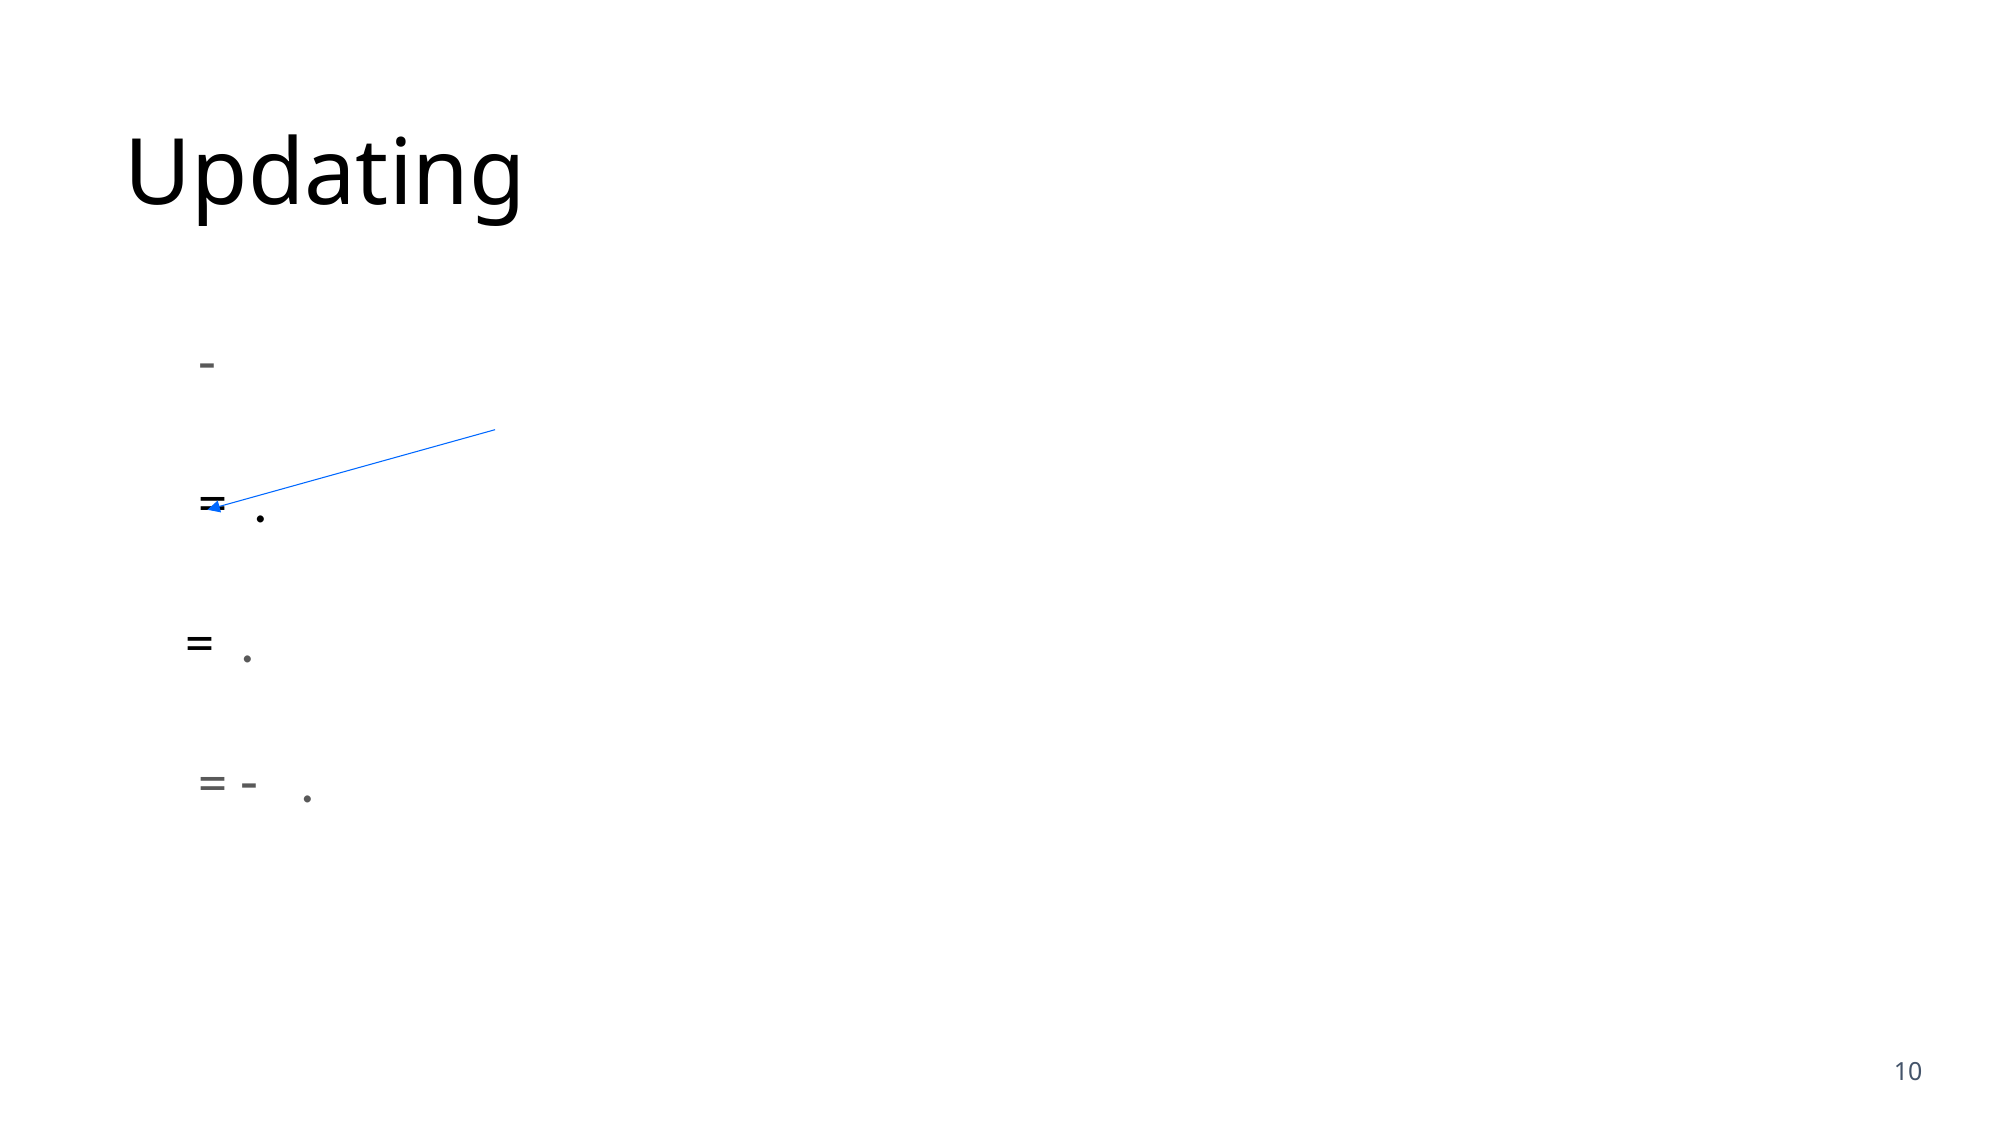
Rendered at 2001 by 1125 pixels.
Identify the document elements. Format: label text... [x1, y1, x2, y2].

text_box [207, 429, 496, 510]
slide_number 10 [1487, 1042, 1938, 1103]
